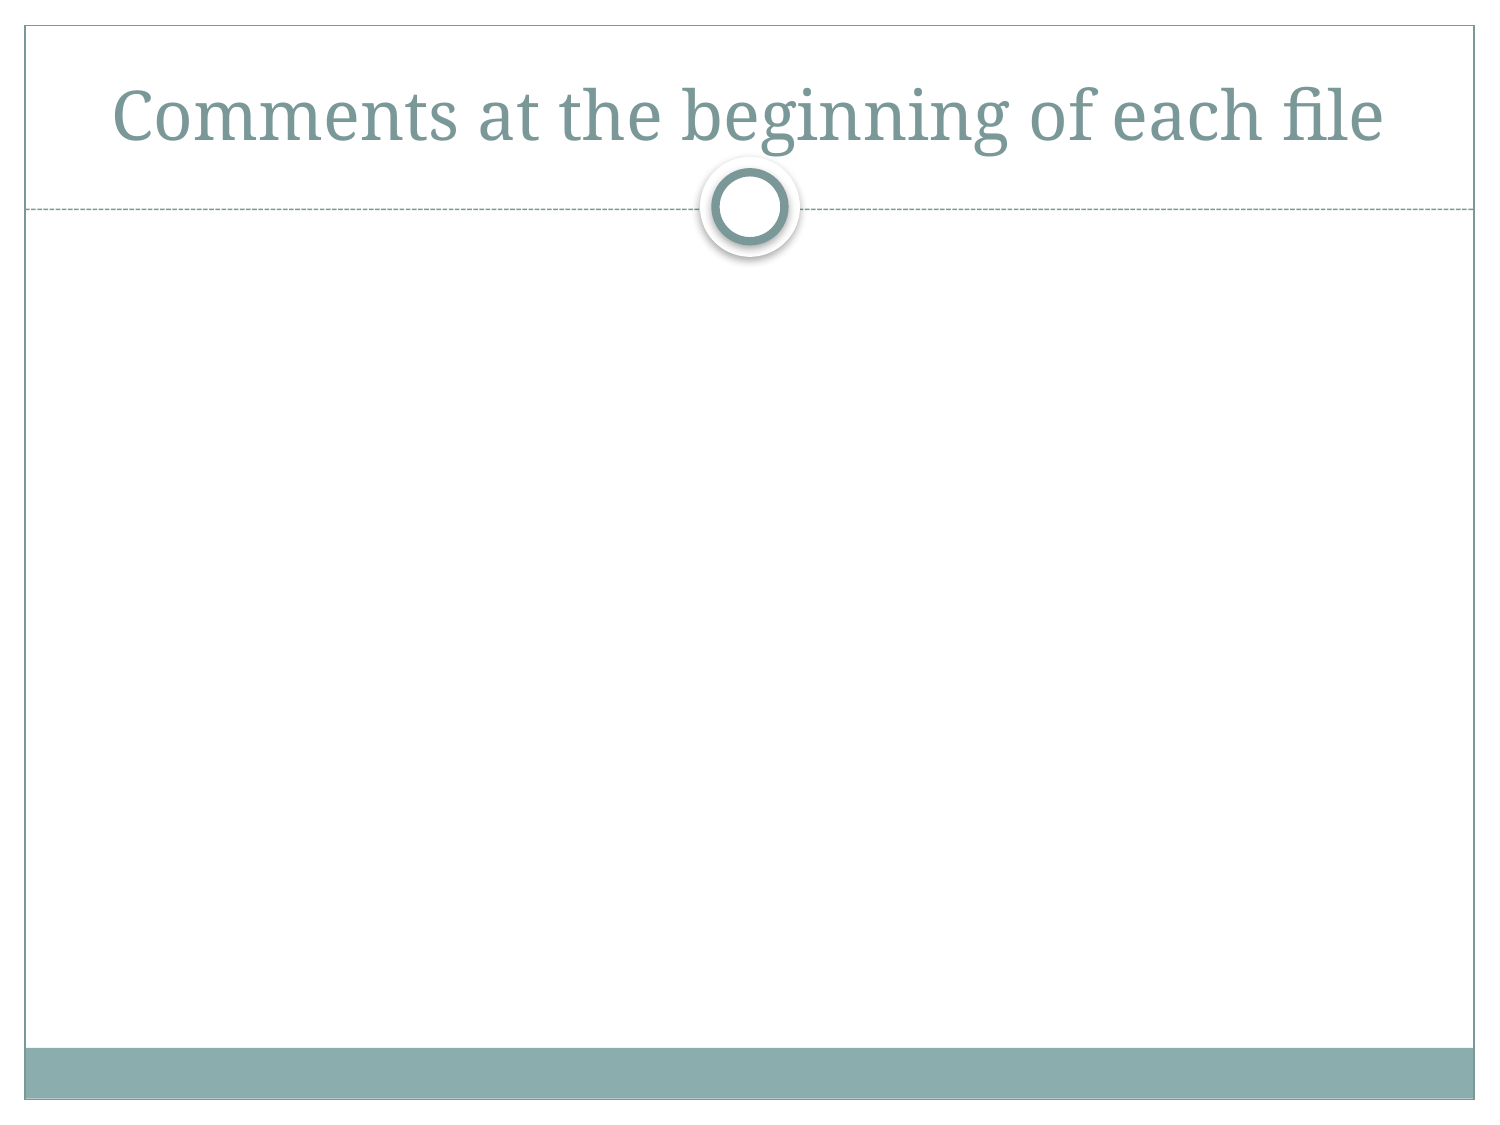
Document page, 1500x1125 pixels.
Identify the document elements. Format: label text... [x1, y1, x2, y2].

title Comments at the beginning of each file [49, 37, 1450, 162]
